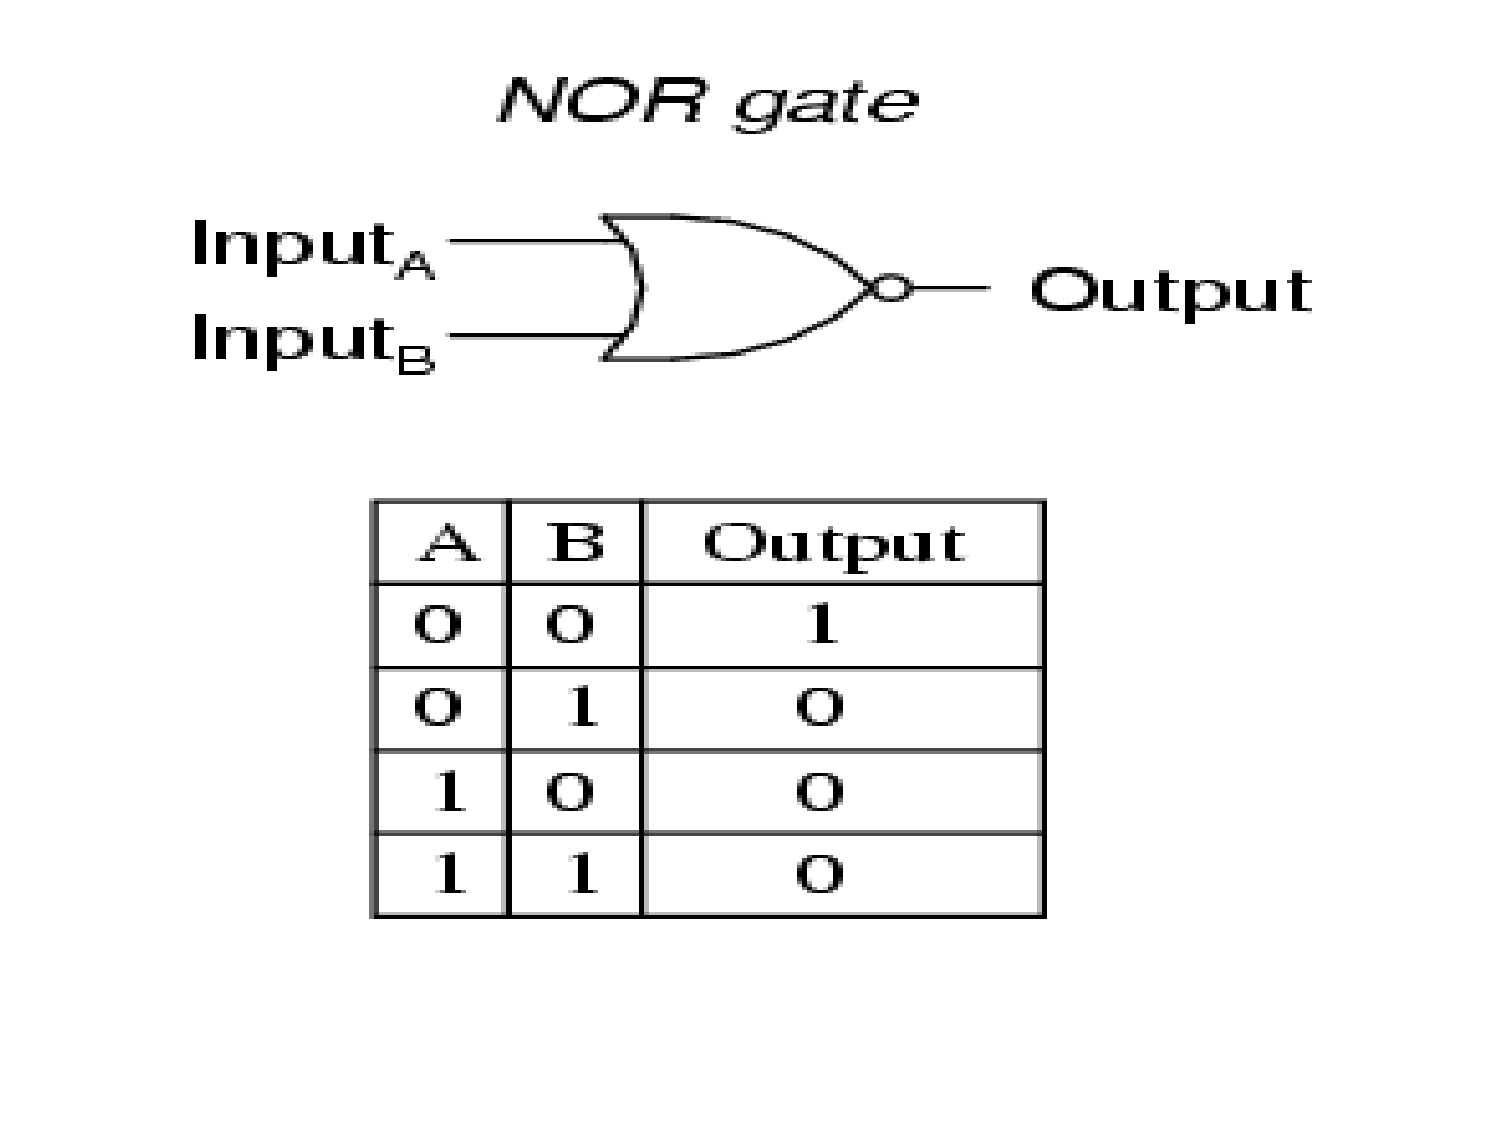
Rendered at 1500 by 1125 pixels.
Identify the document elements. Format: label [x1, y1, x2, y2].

list [149, 62, 1338, 938]
